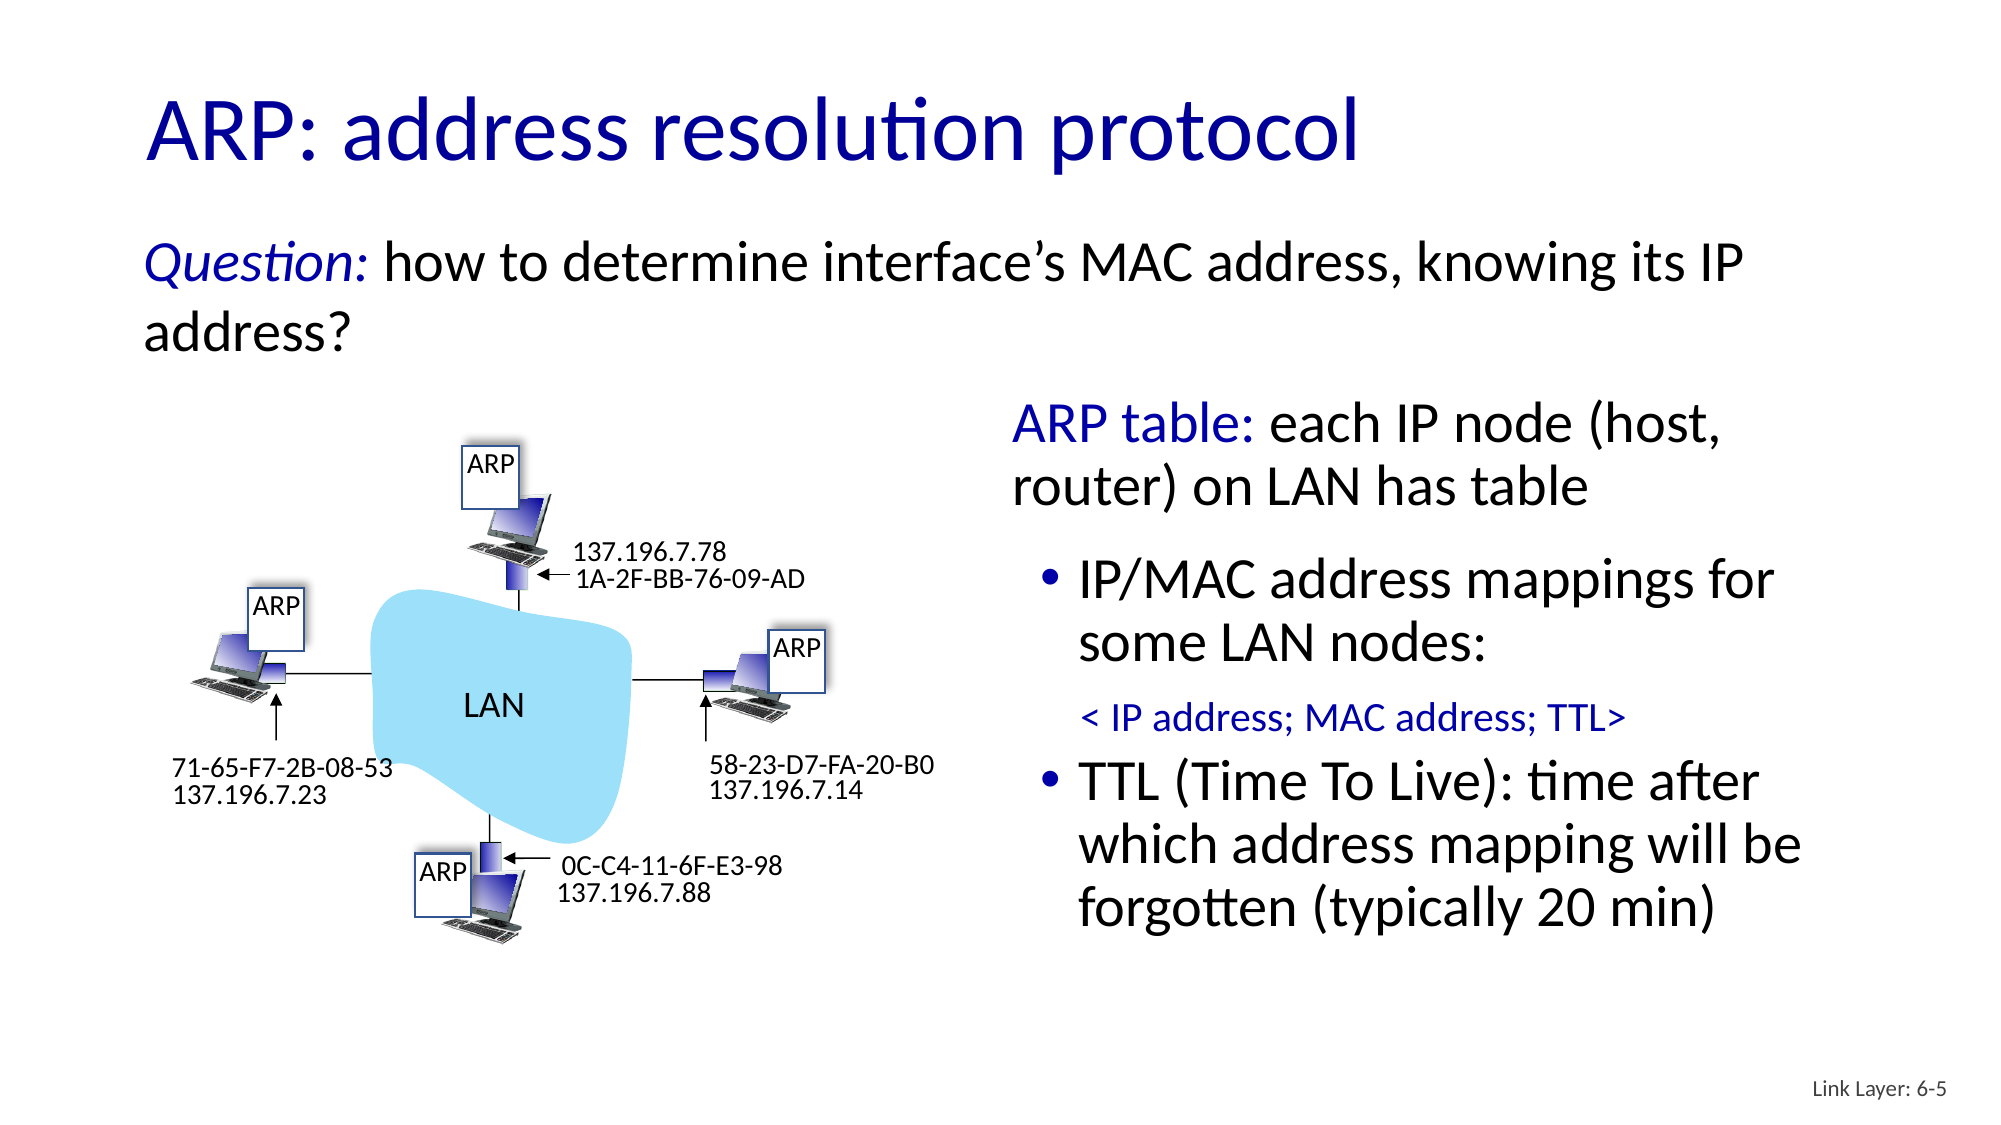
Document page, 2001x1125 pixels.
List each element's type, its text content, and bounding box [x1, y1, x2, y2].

title ARP: address resolution protocol [131, 57, 1857, 205]
text_box ARP table: each IP node (host, router) on LAN has table [997, 384, 1850, 541]
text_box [155, 490, 951, 950]
text_box IP/MAC address mappings for some LAN nodes: < IP address; MAC address; TTL> TTL (Time To Live): time after which address mapping will be forgotten (typically 20 min) [949, 541, 1847, 1018]
slide_number Link Layer: 6-5 [1512, 1056, 1963, 1117]
text_box Question: how to determine interface’s MAC address, knowing its IP address? [129, 215, 1940, 371]
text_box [237, 436, 837, 917]
